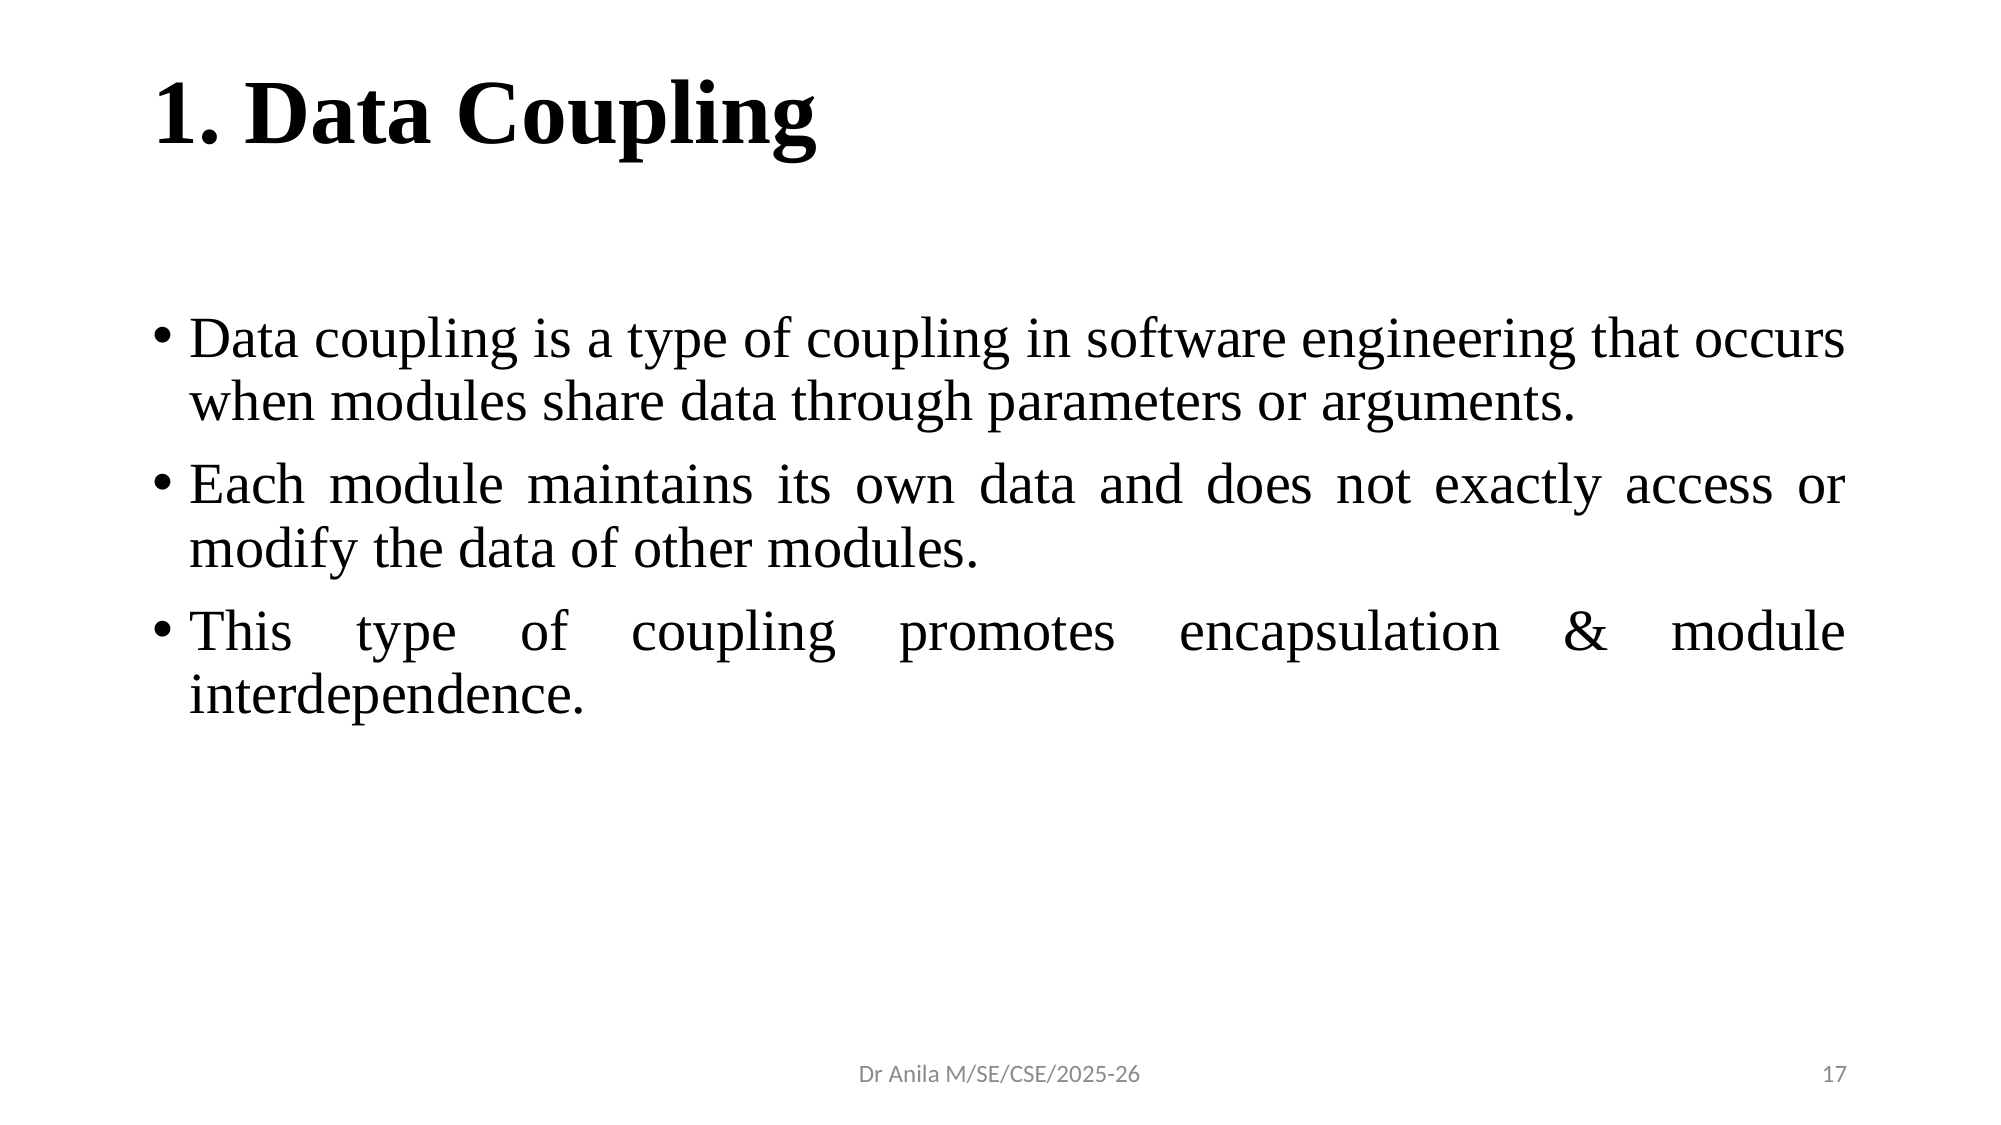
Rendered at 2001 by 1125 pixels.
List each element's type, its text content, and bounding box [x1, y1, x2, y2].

footer Dr Anila M/SE/CSE/2025-26 [662, 1042, 1338, 1103]
list Data coupling is a type of coupling in software engineering that occurs when modules share data through parameters or arguments. Each module maintains its own data and does not exactly access or modify the data of other modules. This type of coupling promotes encapsulation & module interdependence. [137, 299, 1863, 1014]
title 1. Data Coupling [137, 59, 1863, 278]
slide_number 17 [1412, 1042, 1863, 1103]
